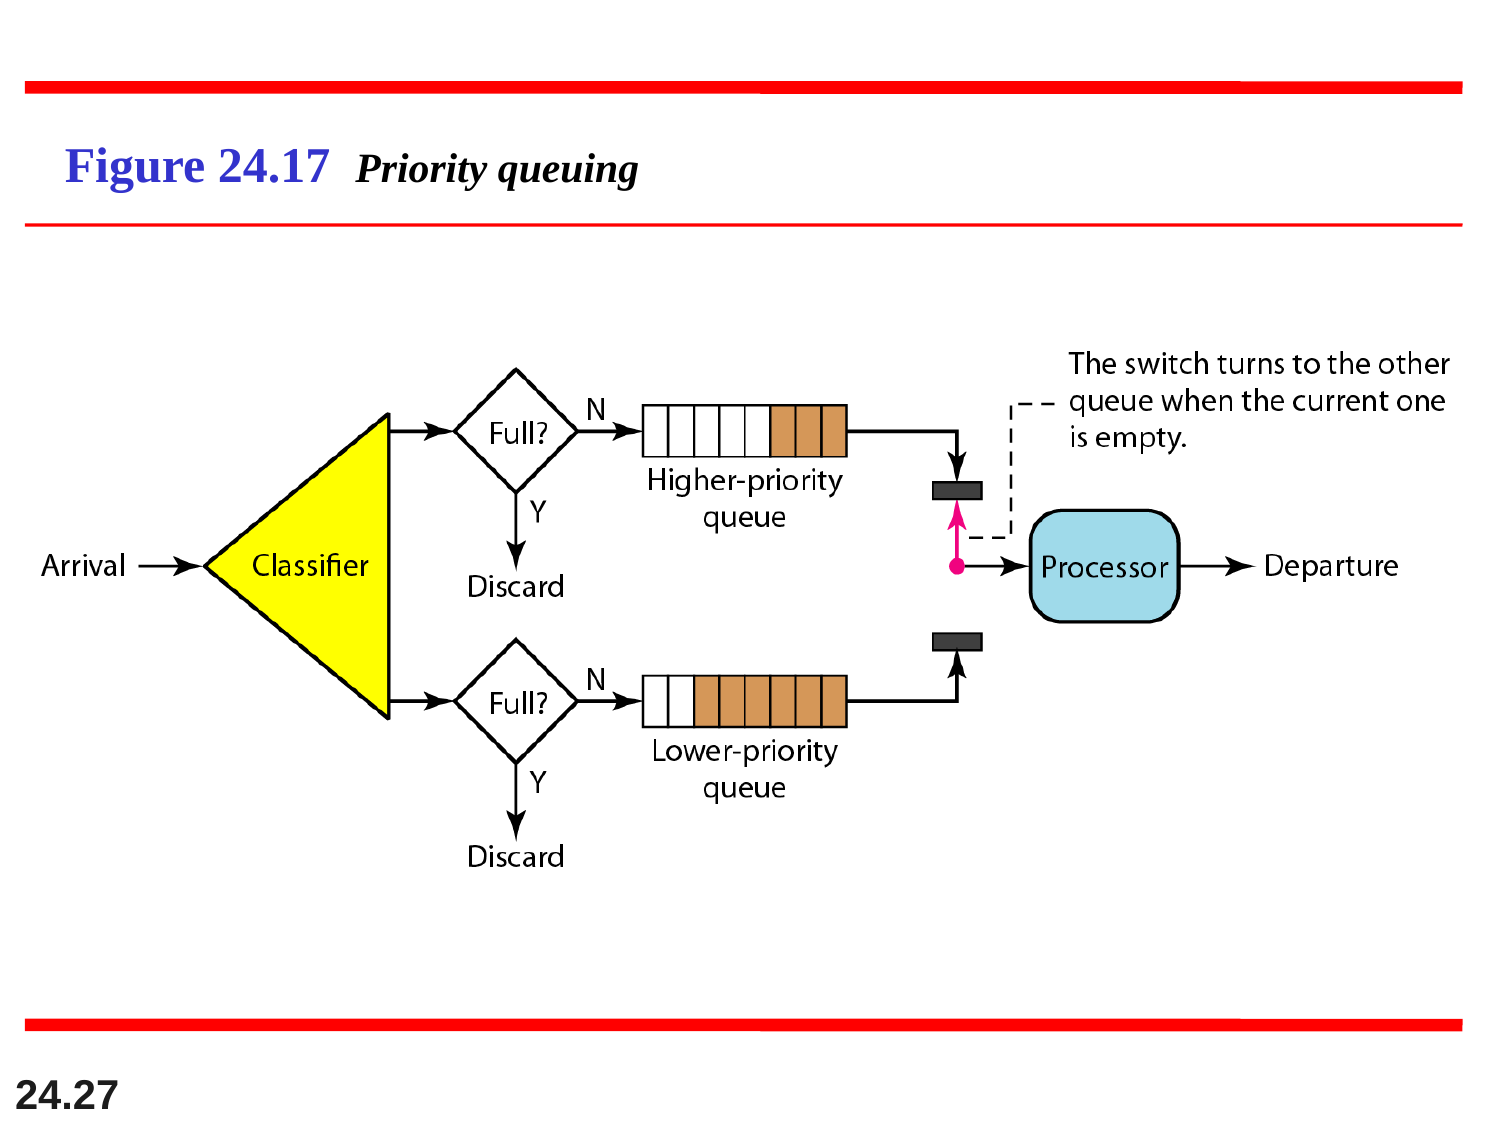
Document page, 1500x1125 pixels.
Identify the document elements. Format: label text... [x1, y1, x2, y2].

text_box Figure 24.17 Priority queuing [50, 124, 655, 200]
picture [40, 347, 1450, 875]
slide_number 24.27 [0, 1050, 313, 1125]
